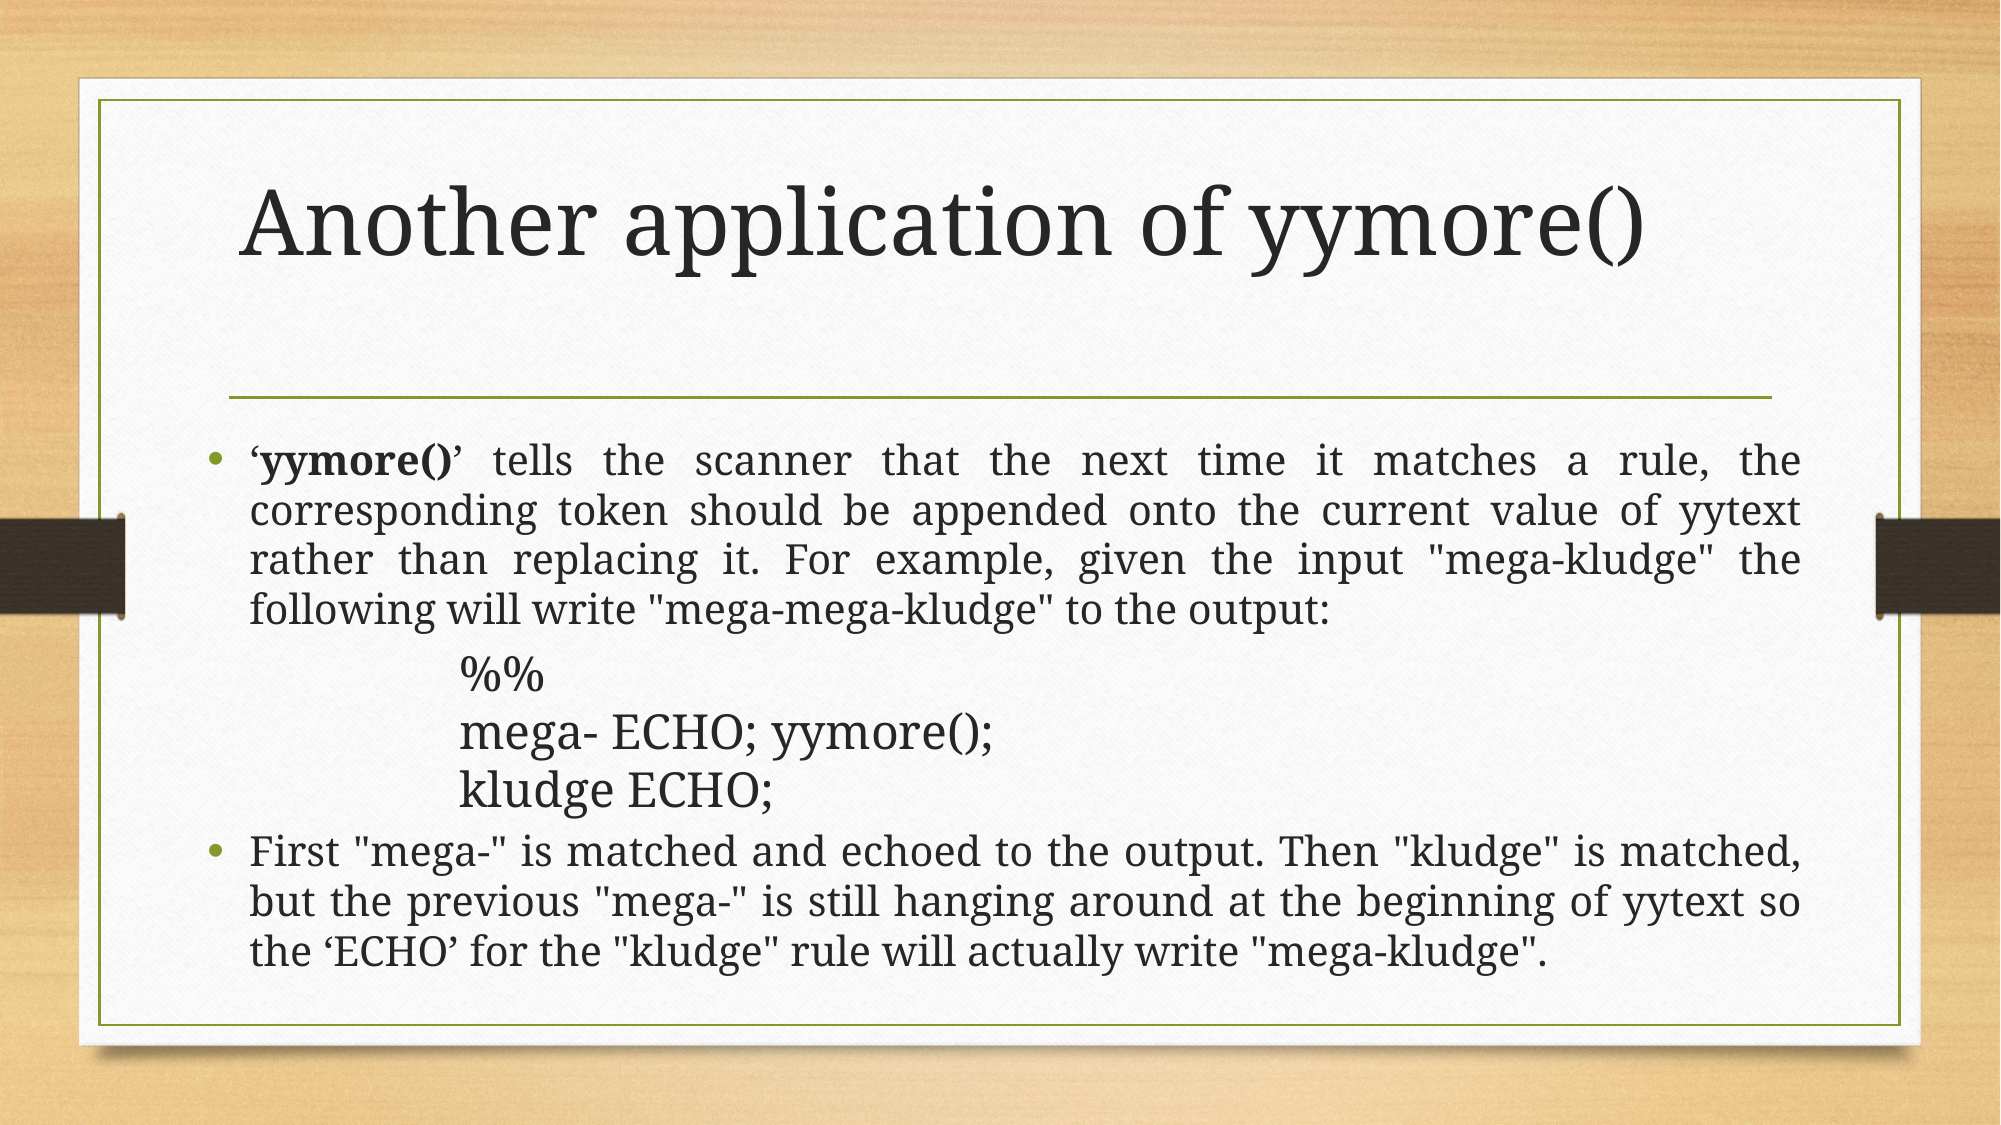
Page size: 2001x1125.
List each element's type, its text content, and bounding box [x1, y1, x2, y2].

title Another application of yymore() [156, 111, 1732, 326]
list ‘yymore()’ tells the scanner that the next time it matches a rule, the corresponding token should be appended onto the current value of yytext rather than replacing it. For example, given the input "mega-kludge" the following will write "mega-mega-kludge" to the output: %% mega- ECHO; yymore(); kludge ECHO; First "mega-" is matched and echoed to the output. Then "kludge" is matched, but the previous "mega-" is still hanging around at the beginning of yytext so the ‘ECHO’ for the "kludge" rule will actually write "mega-kludge". [192, 426, 1818, 1017]
picture [0, 0, 2001, 1125]
